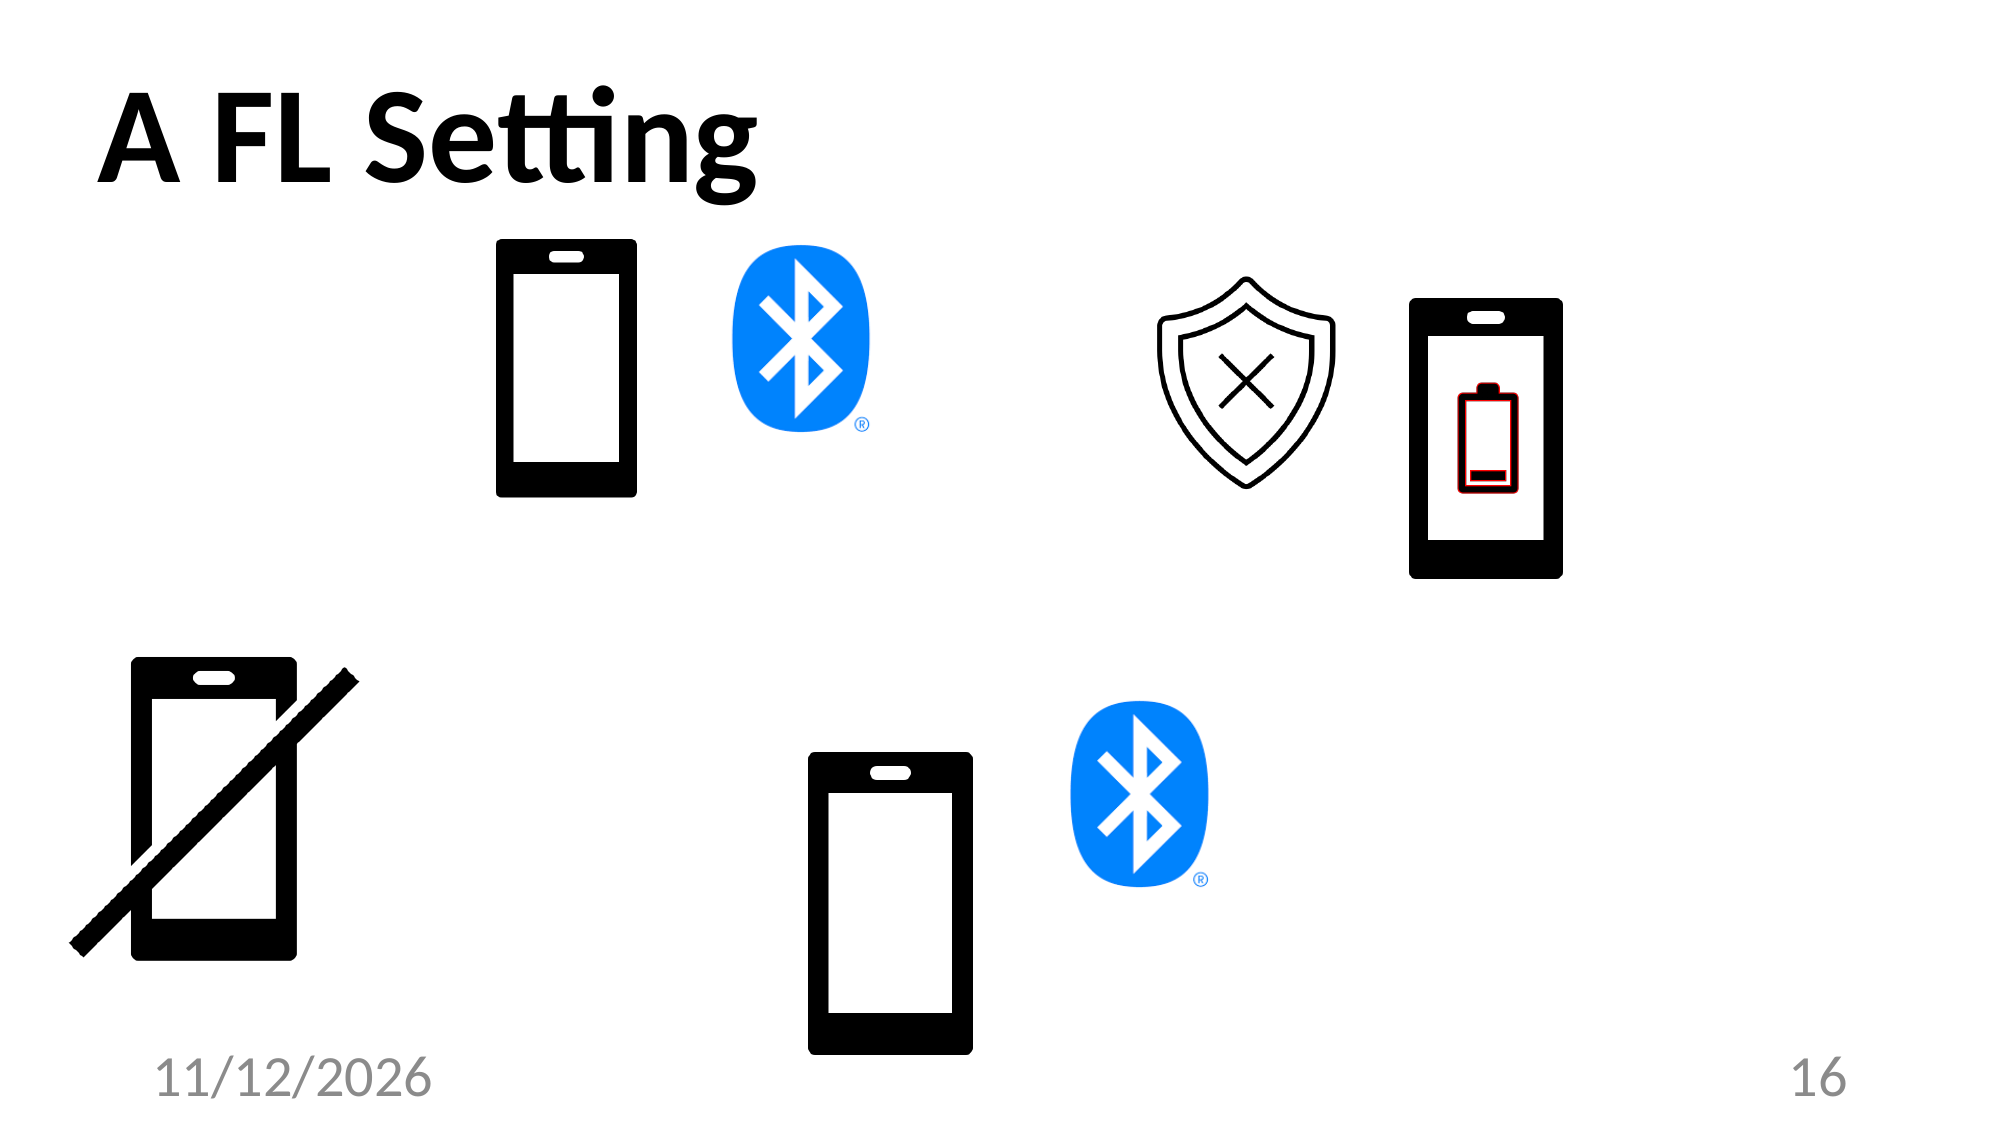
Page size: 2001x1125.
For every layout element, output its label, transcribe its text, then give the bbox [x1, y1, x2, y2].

picture [48, 643, 379, 974]
picture [725, 677, 1257, 1068]
slide_number 16 [1412, 1042, 1863, 1103]
picture [1120, 258, 1639, 591]
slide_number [137, 1042, 588, 1103]
title A FL Setting [82, 43, 1575, 233]
picture [425, 221, 918, 509]
